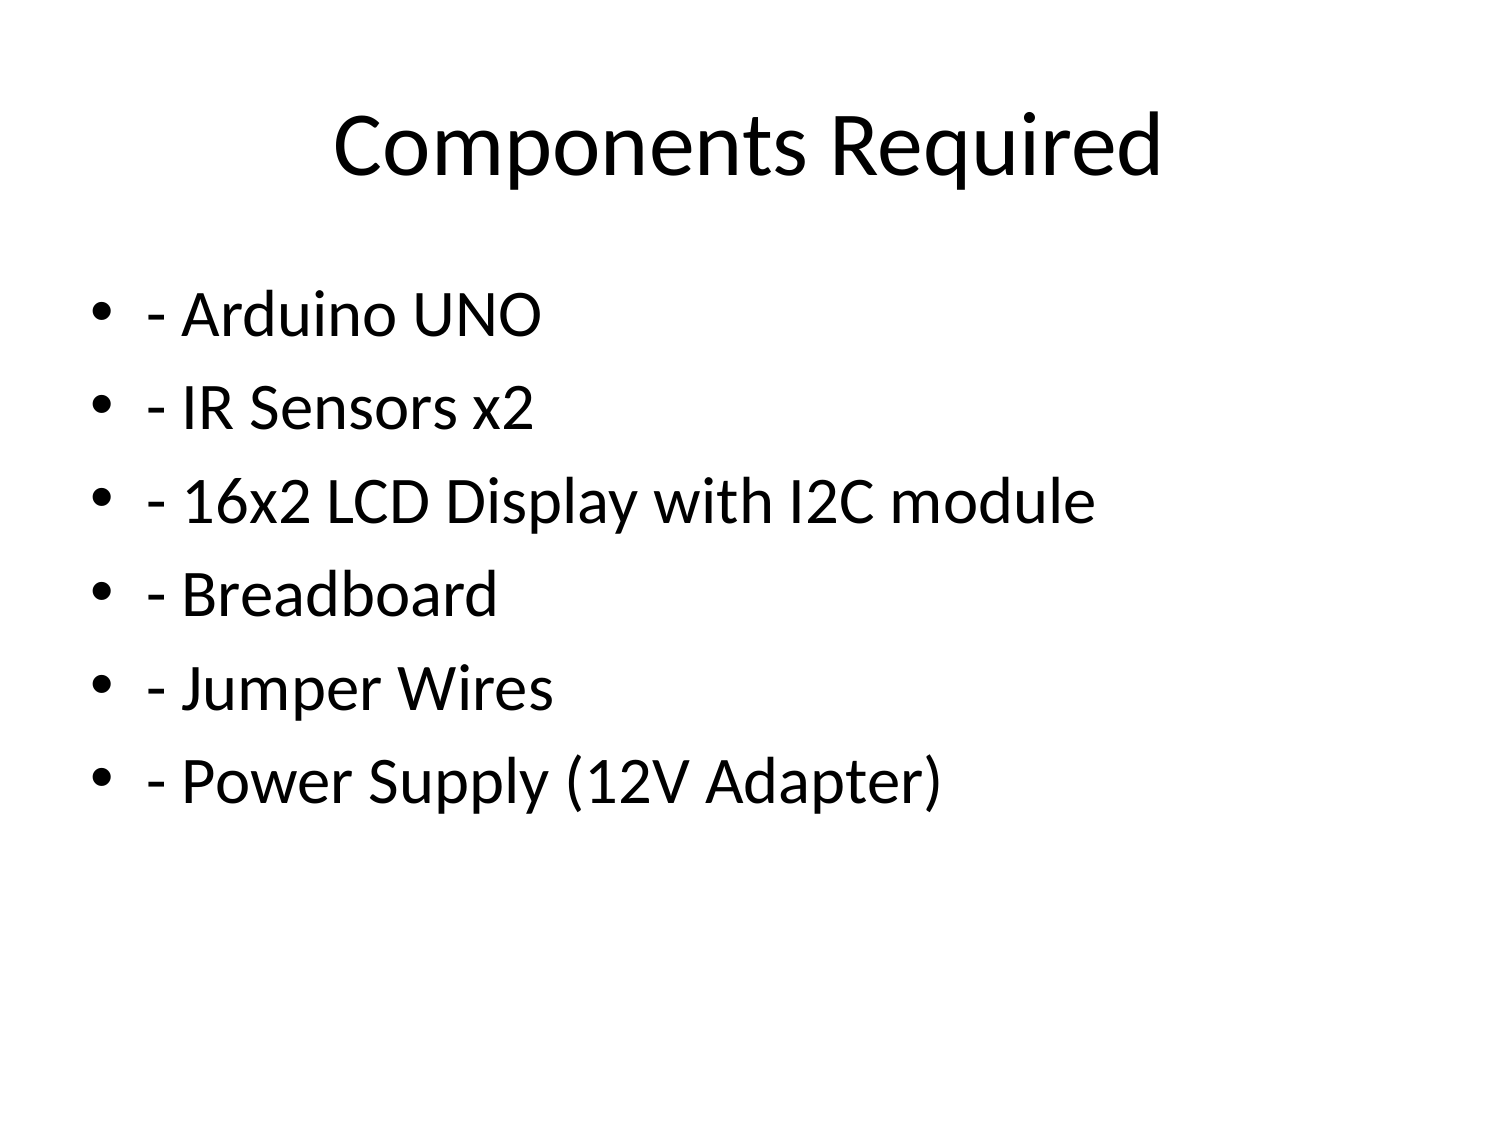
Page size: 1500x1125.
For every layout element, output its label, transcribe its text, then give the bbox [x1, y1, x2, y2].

list - Arduino UNO - IR Sensors x2 - 16x2 LCD Display with I2C module - Breadboard - Jumper Wires - Power Supply (12V Adapter) [75, 262, 1425, 1005]
title Components Required [75, 45, 1425, 233]
